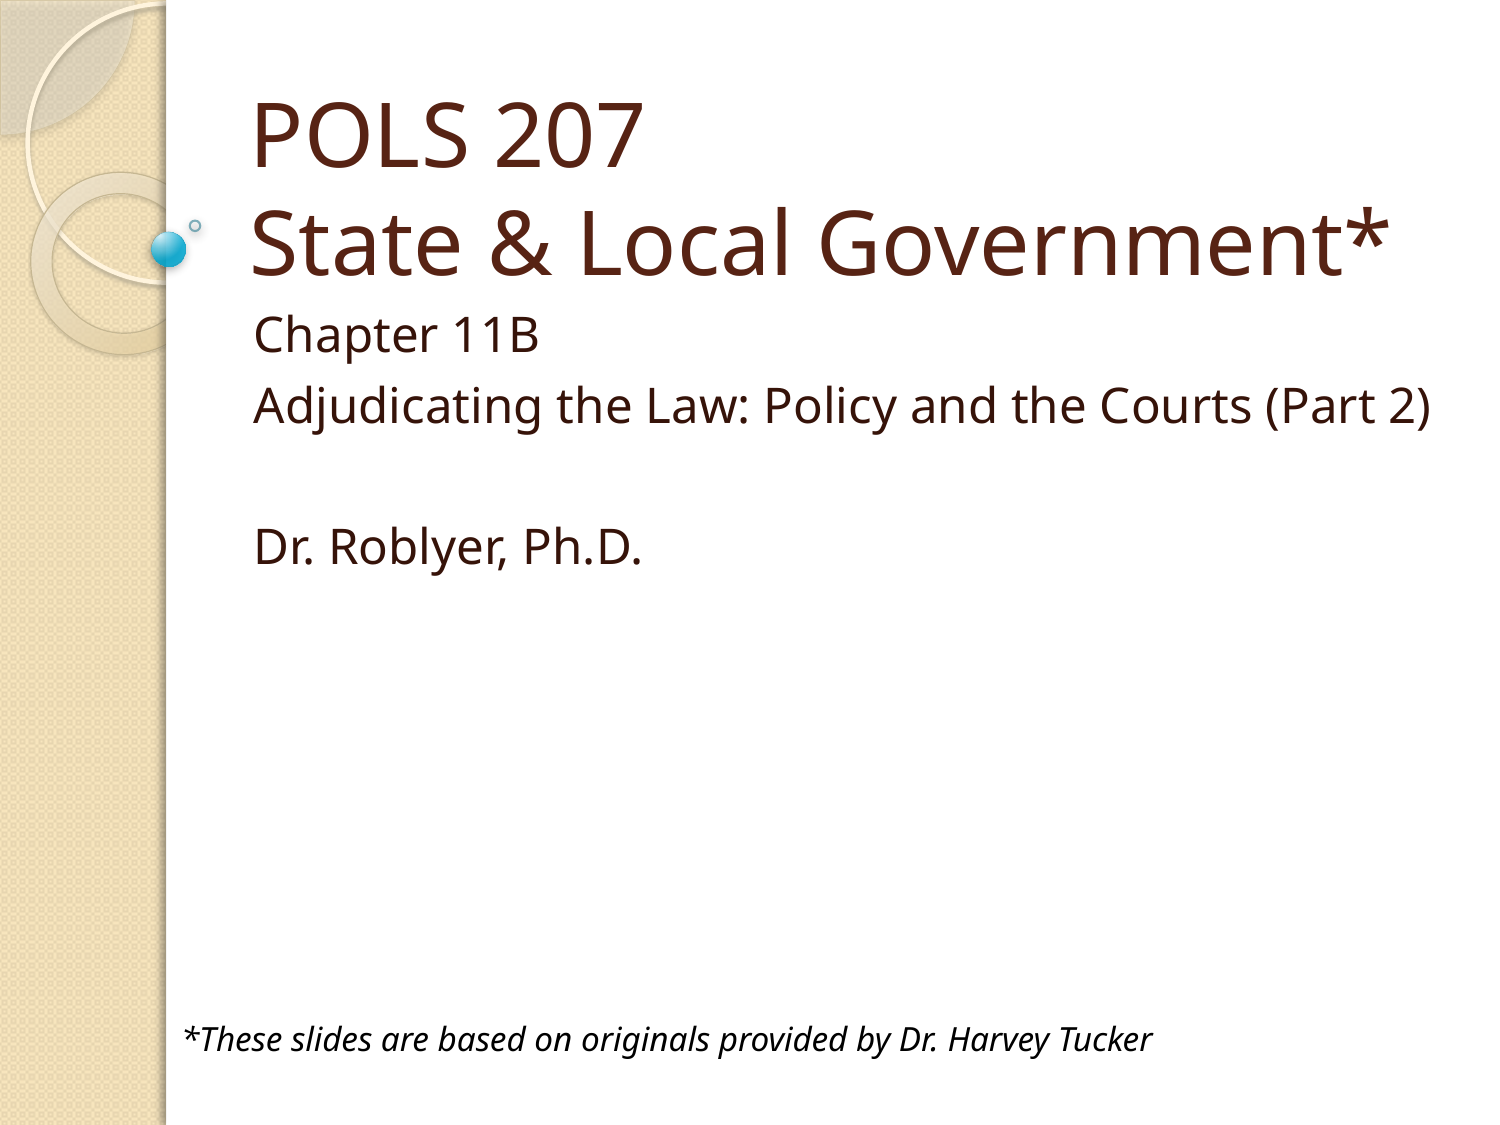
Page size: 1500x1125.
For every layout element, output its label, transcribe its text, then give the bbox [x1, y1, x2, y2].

text_box *These slides are based on originals provided by Dr. Harvey Tucker [166, 1010, 1169, 1066]
title POLS 207 State & Local Government* [234, 59, 1450, 301]
subtitle Chapter 11B Adjudicating the Law: Policy and the Courts (Part 2) Dr. Roblyer, Ph.D. [234, 303, 1450, 591]
